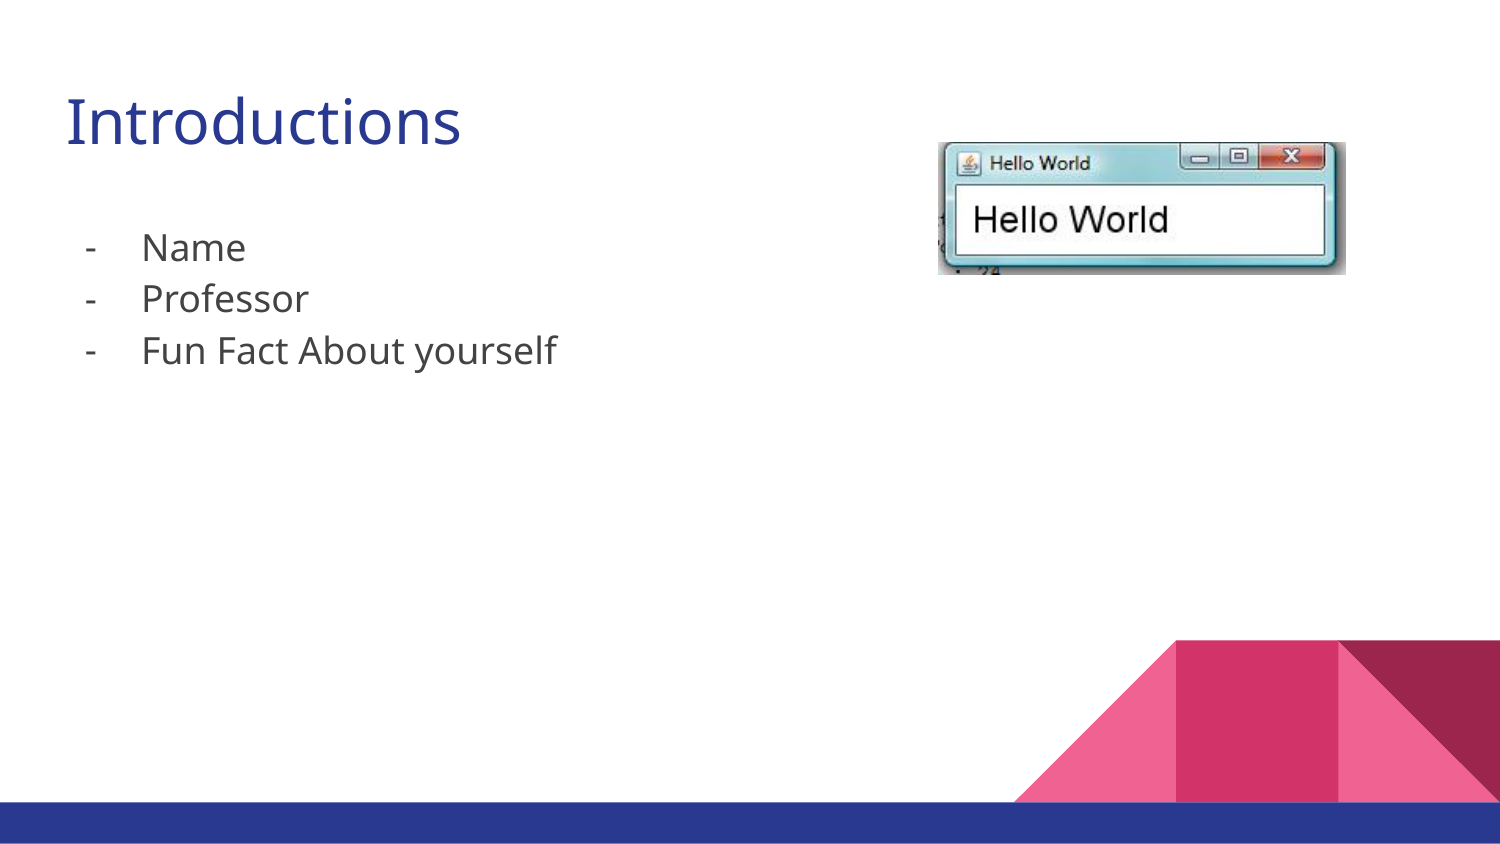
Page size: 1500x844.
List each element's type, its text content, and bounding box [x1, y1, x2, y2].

title Introductions [51, 67, 1449, 167]
picture [938, 141, 1346, 276]
list Name Professor Fun Fact About yourself [51, 201, 1449, 750]
